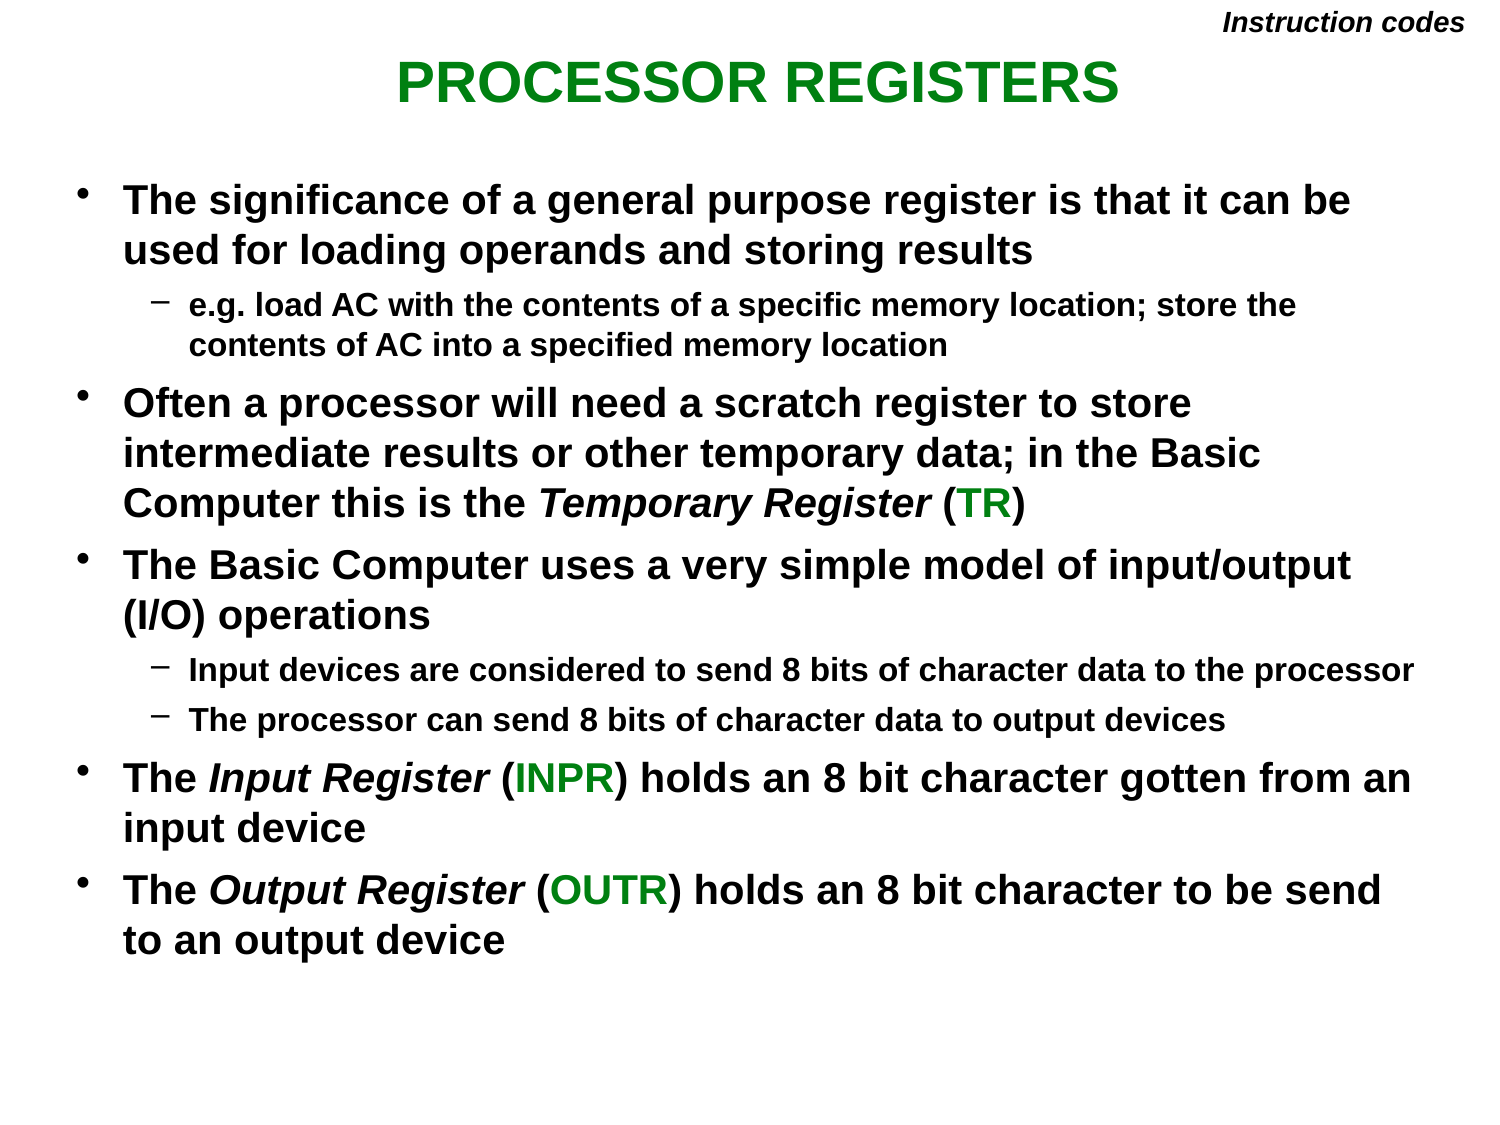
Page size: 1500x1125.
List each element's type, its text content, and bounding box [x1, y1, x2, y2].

list The significance of a general purpose register is that it can be used for loading operands and storing results e.g. load AC with the contents of a specific memory location; store the contents of AC into a specified memory location Often a processor will need a scratch register to store intermediate results or other temporary data; in the Basic Computer this is the Temporary Register (TR) The Basic Computer uses a very simple model of input/output (I/O) operations Input devices are considered to send 8 bits of character data to the processor The processor can send 8 bits of character data to output devices The Input Register (INPR) holds an 8 bit character gotten from an input device The Output Register (OUTR) holds an 8 bit character to be send to an output device [60, 165, 1439, 1048]
text_box Instruction codes [1207, 0, 1481, 46]
title PROCESSOR REGISTERS [385, 48, 1133, 120]
